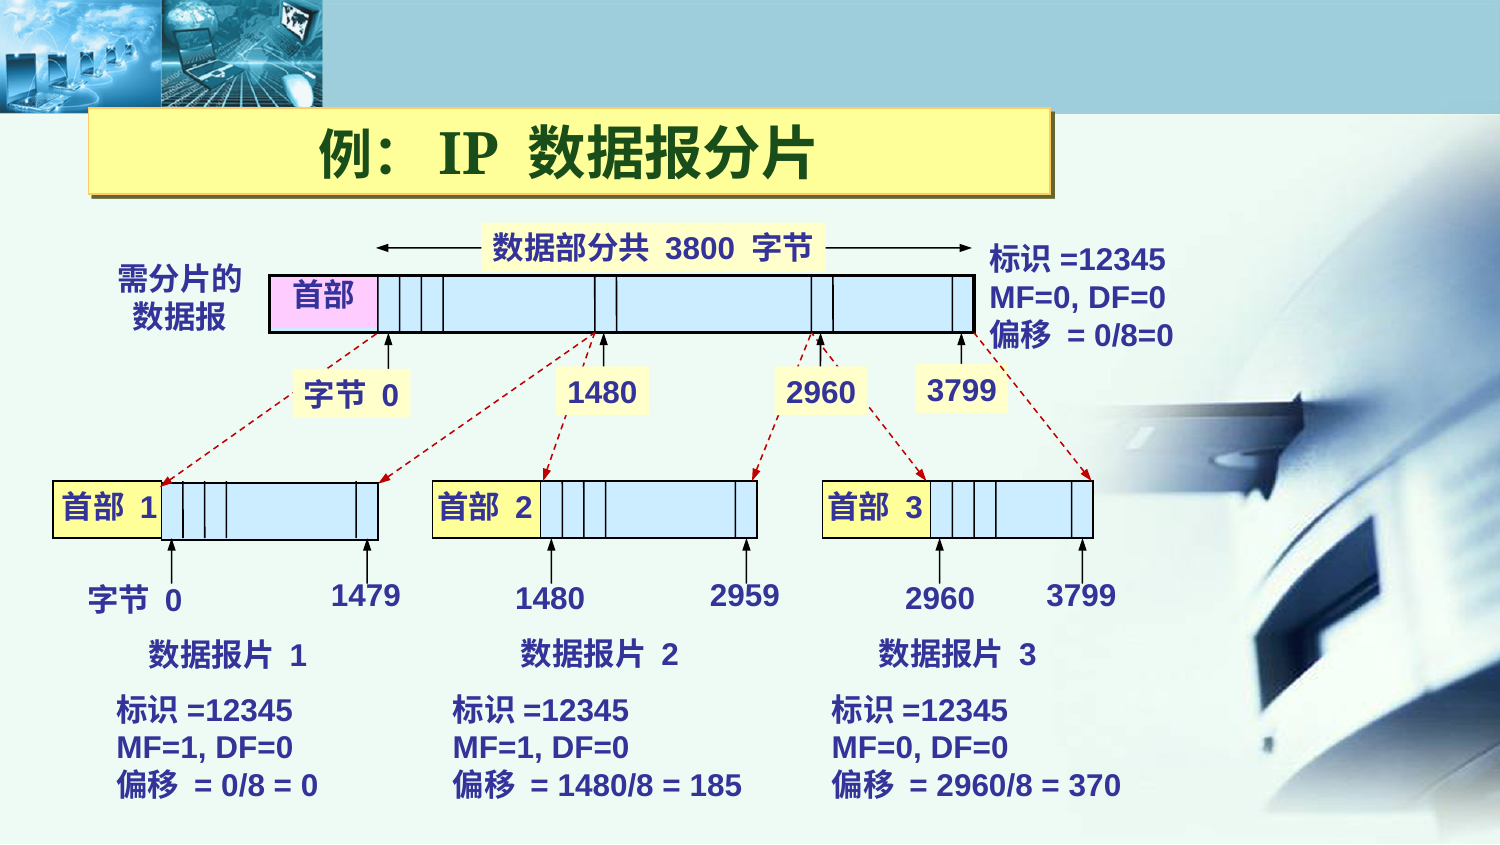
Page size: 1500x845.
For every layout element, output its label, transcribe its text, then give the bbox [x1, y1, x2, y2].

text_box [444, 275, 594, 333]
text_box 2959 [698, 569, 792, 619]
text_box 3799 [1034, 569, 1128, 619]
text_box [547, 538, 556, 572]
text_box 数据报片 2 [509, 628, 691, 678]
text_box 1480 [503, 572, 597, 622]
text_box [595, 275, 616, 333]
text_box [375, 243, 481, 253]
text_box 字节 0 [75, 574, 194, 624]
text_box [563, 481, 583, 538]
text_box 首部 3 [816, 481, 935, 530]
text_box 数据报片 1 [137, 629, 319, 679]
text_box [915, 466, 927, 481]
text_box [736, 481, 758, 538]
text_box [161, 483, 378, 541]
text_box [996, 481, 1071, 538]
text_box 首部 2 [426, 481, 544, 530]
text_box [752, 464, 761, 482]
text_box [1072, 481, 1094, 538]
text_box 数据报片 3 [867, 628, 1048, 678]
text_box 2960 [774, 366, 868, 416]
text_box [812, 275, 952, 333]
text_box [400, 275, 421, 333]
text_box [1080, 466, 1092, 482]
text_box [432, 530, 541, 538]
text_box 标识=12345 MF=1, DF=0 偏移 = 1480/8 = 185 [441, 683, 754, 809]
text_box 数据部分共 3800 字节 [481, 222, 826, 272]
text_box 1479 [319, 569, 413, 619]
text_box [53, 530, 162, 538]
text_box [953, 481, 974, 538]
text_box [953, 275, 974, 333]
text_box [957, 332, 966, 363]
text_box [1078, 538, 1087, 569]
text_box [816, 332, 825, 366]
text_box [164, 476, 175, 485]
text_box 标识=12345 MF=1, DF=0 偏移 = 0/8 = 0 [105, 683, 330, 809]
text_box [599, 332, 608, 366]
text_box 需分片的 数据报 [105, 253, 255, 341]
text_box [422, 275, 443, 333]
text_box [167, 538, 176, 574]
text_box [541, 481, 562, 538]
text_box [272, 277, 377, 328]
text_box 首部 [281, 269, 367, 319]
picture [0, 0, 1500, 844]
title 例：IP 数据报分片 [88, 107, 1051, 195]
text_box 1480 [556, 366, 649, 416]
text_box 标识=12345 MF=0, DF=0 偏移 = 2960/8 = 370 [820, 683, 1133, 809]
text_box [584, 481, 605, 538]
text_box [822, 530, 931, 538]
text_box [384, 332, 393, 368]
text_box [378, 473, 394, 484]
text_box [363, 538, 372, 569]
text_box [935, 538, 944, 572]
text_box [975, 481, 995, 538]
text_box 2960 [893, 572, 987, 622]
text_box [742, 538, 751, 569]
text_box 标识=12345 MF=0, DF=0 偏移 = 0/8=0 [978, 233, 1215, 358]
text_box [617, 275, 811, 333]
text_box [543, 463, 551, 481]
text_box [378, 275, 399, 333]
text_box [826, 243, 972, 253]
text_box [606, 481, 735, 538]
text_box [269, 275, 377, 333]
text_box 3799 [915, 363, 1009, 413]
text_box 字节 0 [292, 368, 411, 418]
text_box [931, 481, 952, 538]
text_box 首部 1 [50, 481, 169, 530]
